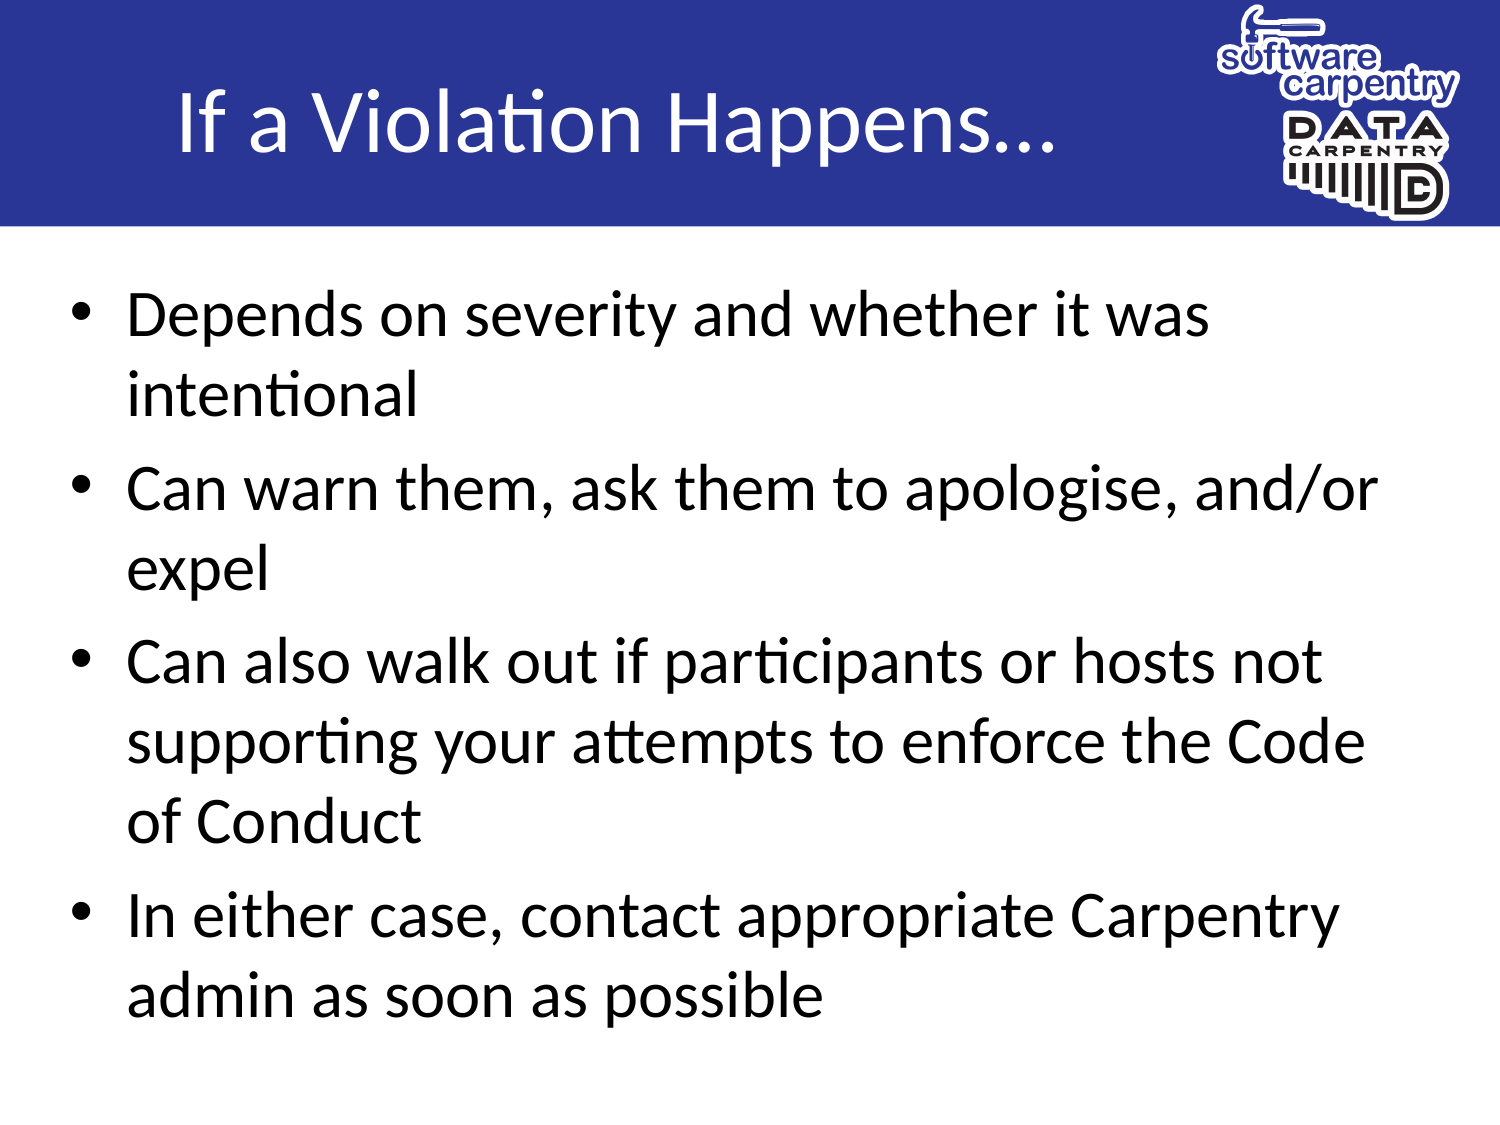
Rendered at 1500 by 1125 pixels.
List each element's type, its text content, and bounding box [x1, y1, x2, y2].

list Depends on severity and whether it was intentional Can warn them, ask them to apologise, and/or expel Can also walk out if participants or hosts not supporting your attempts to enforce the Code of Conduct In either case, contact appropriate Carpentry admin as soon as possible [54, 262, 1425, 1100]
title If a Violation Happens… [51, 21, 1182, 210]
picture [1216, 3, 1461, 224]
